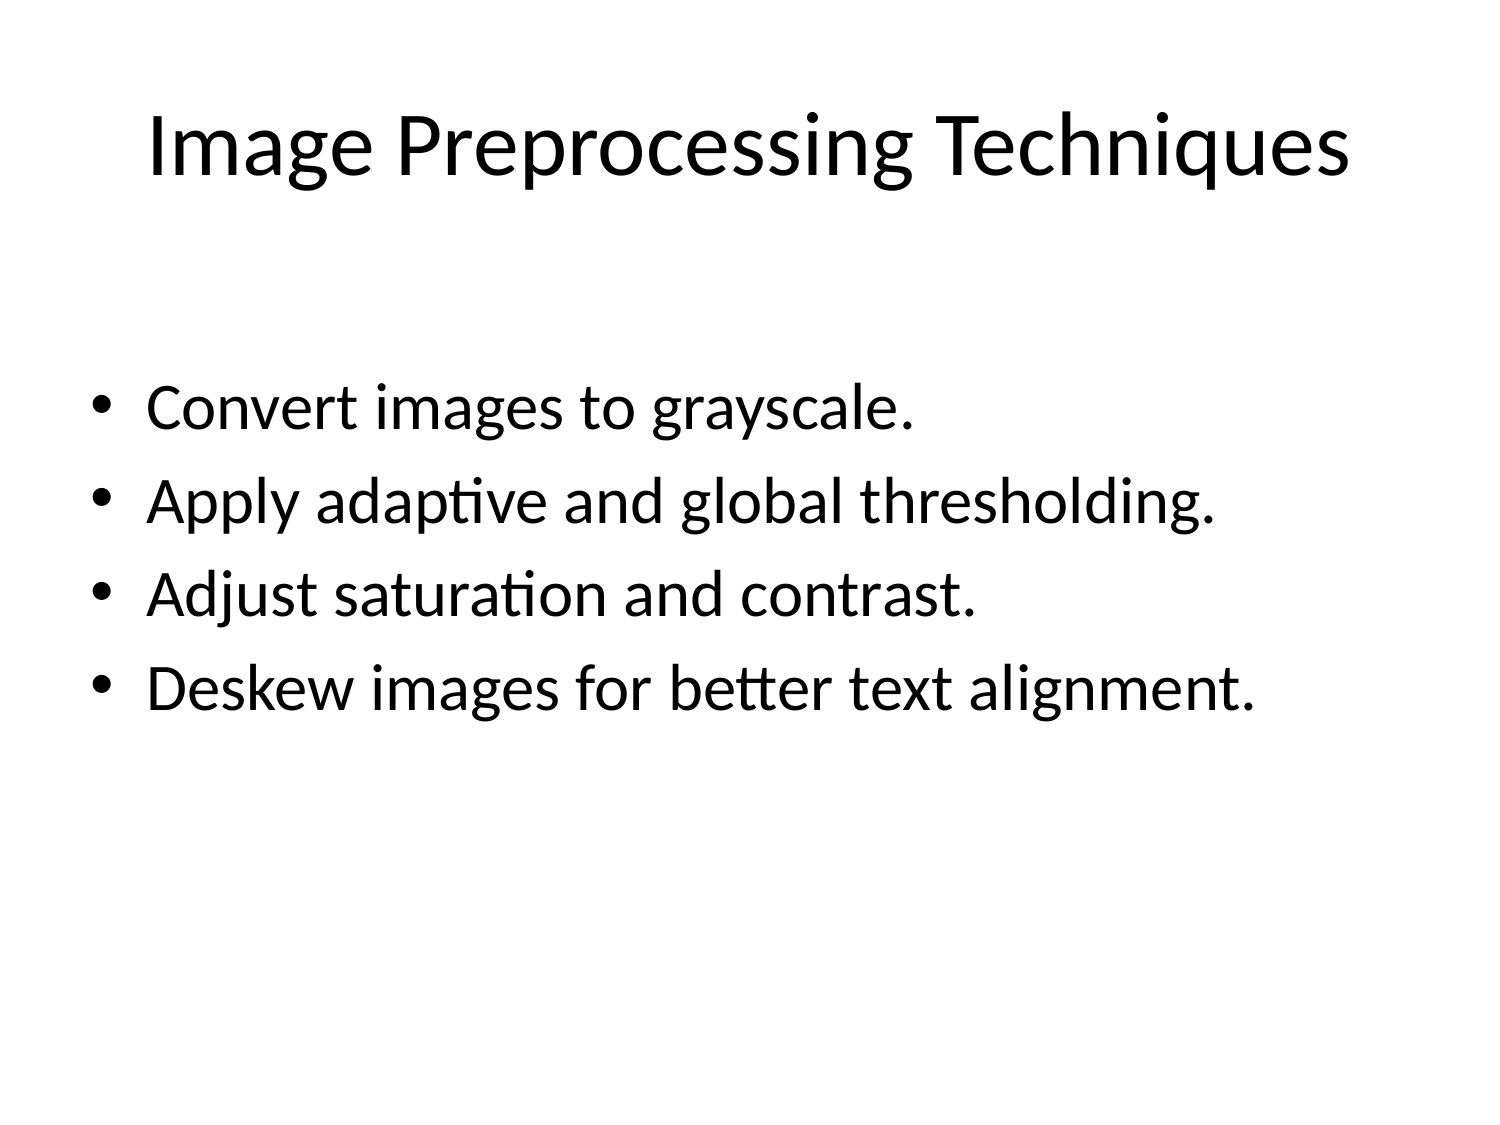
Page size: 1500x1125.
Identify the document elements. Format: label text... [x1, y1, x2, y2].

title Image Preprocessing Techniques [75, 45, 1425, 233]
list Convert images to grayscale. Apply adaptive and global thresholding. Adjust saturation and contrast. Deskew images for better text alignment. [75, 262, 1425, 1005]
